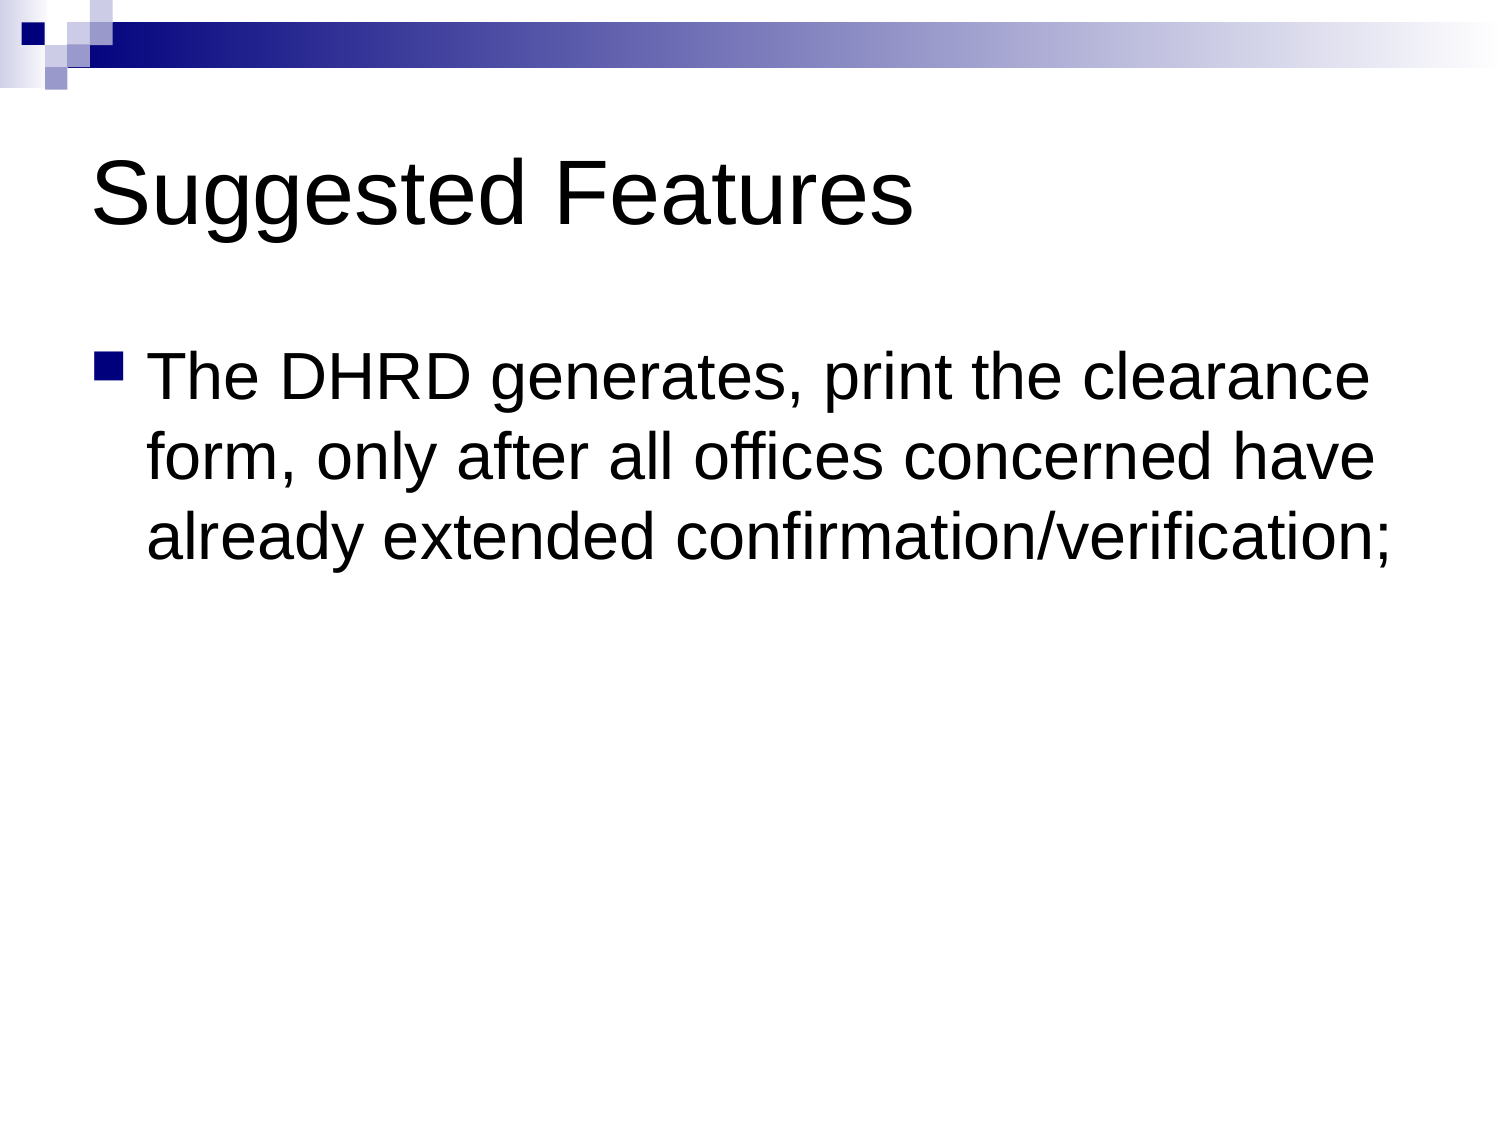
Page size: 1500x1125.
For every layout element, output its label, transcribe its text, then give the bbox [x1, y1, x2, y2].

list The DHRD generates, print the clearance form, only after all offices concerned have already extended confirmation/verification; [75, 324, 1425, 963]
title Suggested Features [75, 75, 1425, 300]
